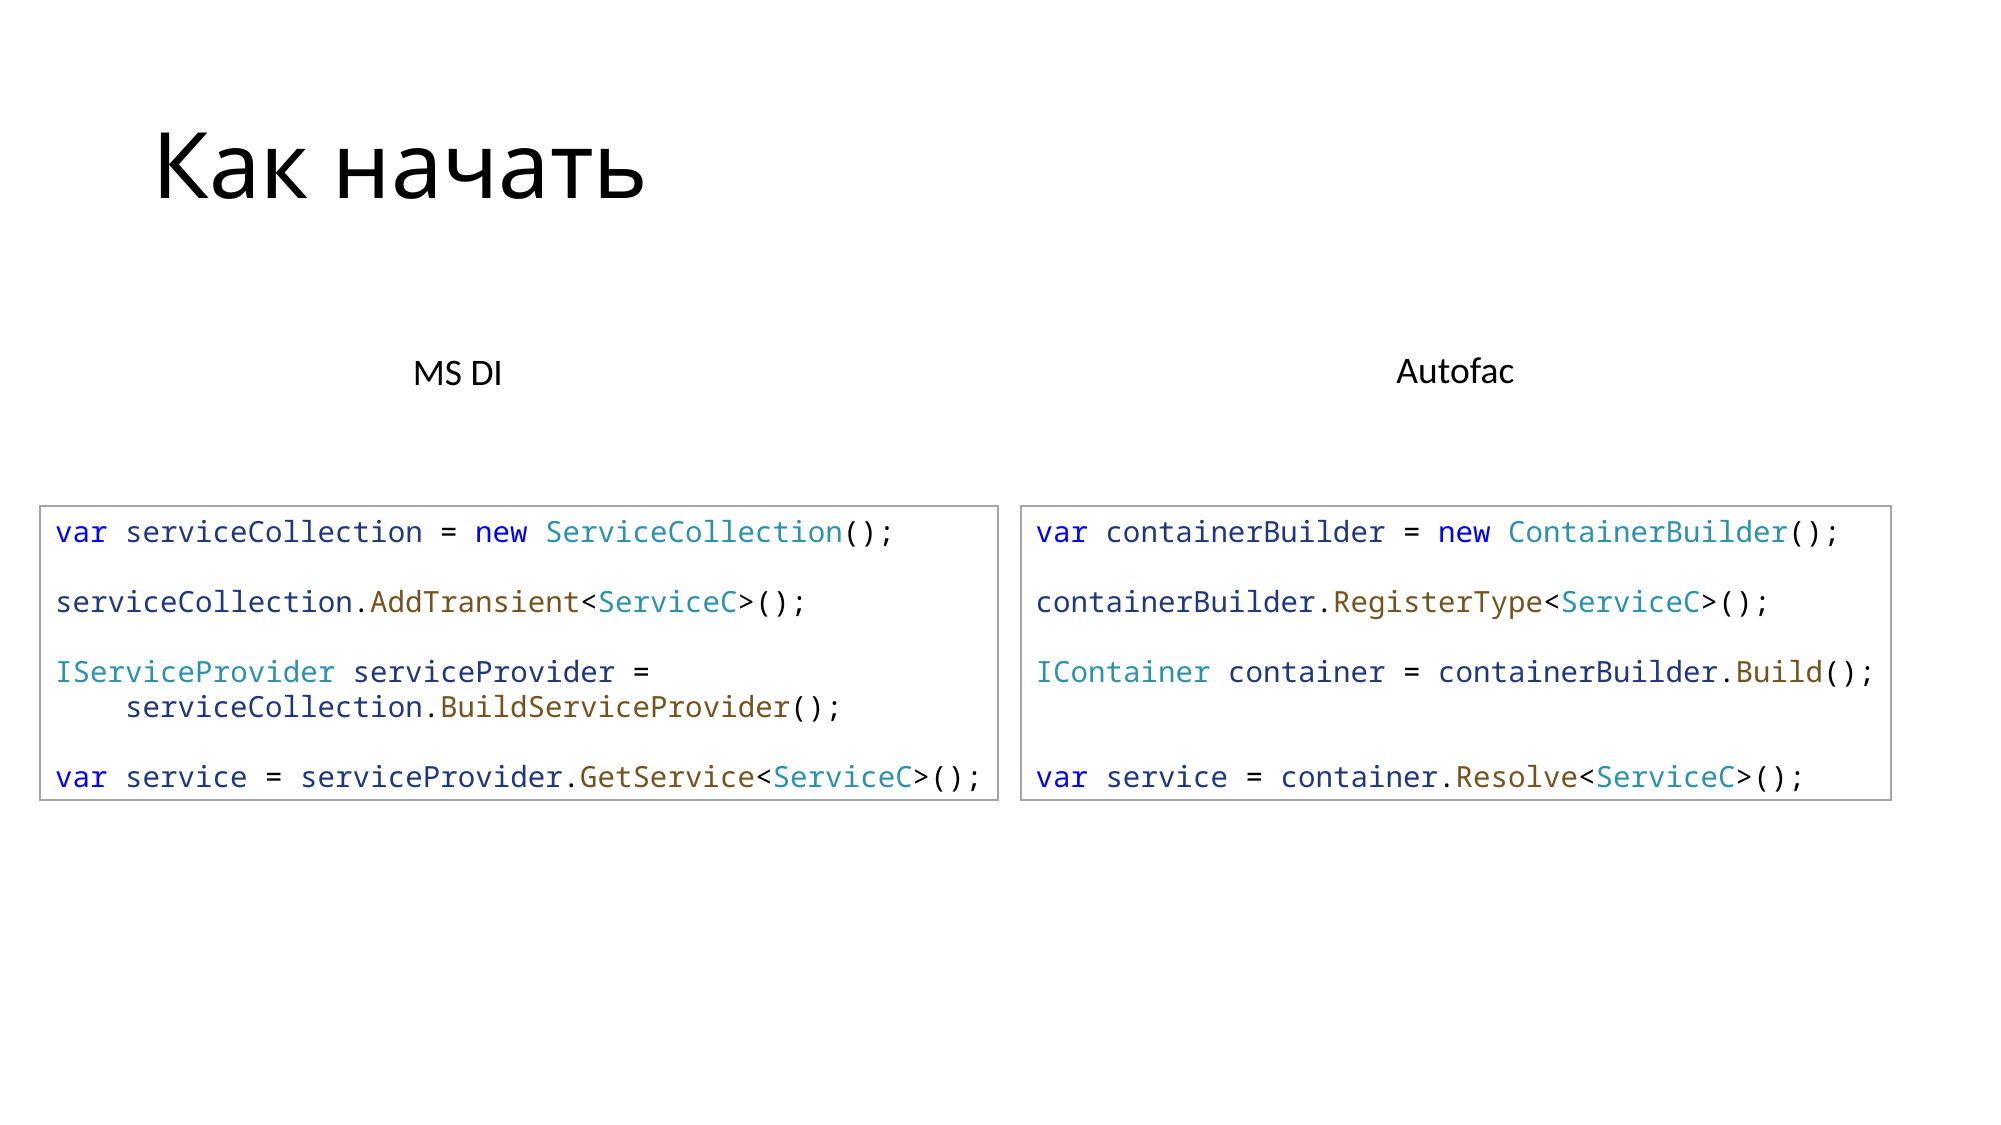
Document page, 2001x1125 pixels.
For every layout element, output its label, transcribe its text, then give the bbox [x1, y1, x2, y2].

text_box MS DI [398, 340, 519, 401]
text_box var serviceCollection = new ServiceCollection(); serviceCollection.AddTransient<ServiceC>(); IServiceProvider serviceProvider = serviceCollection.BuildServiceProvider(); var service = serviceProvider.GetService<ServiceC>(); [39, 505, 999, 801]
text_box var containerBuilder = new ContainerBuilder(); containerBuilder.RegisterType<ServiceC>(); IContainer container = containerBuilder.Build(); var service = container.Resolve<ServiceC>(); [1020, 505, 1892, 801]
title Как начать [137, 59, 1863, 278]
text_box Autofac [1381, 338, 1530, 399]
